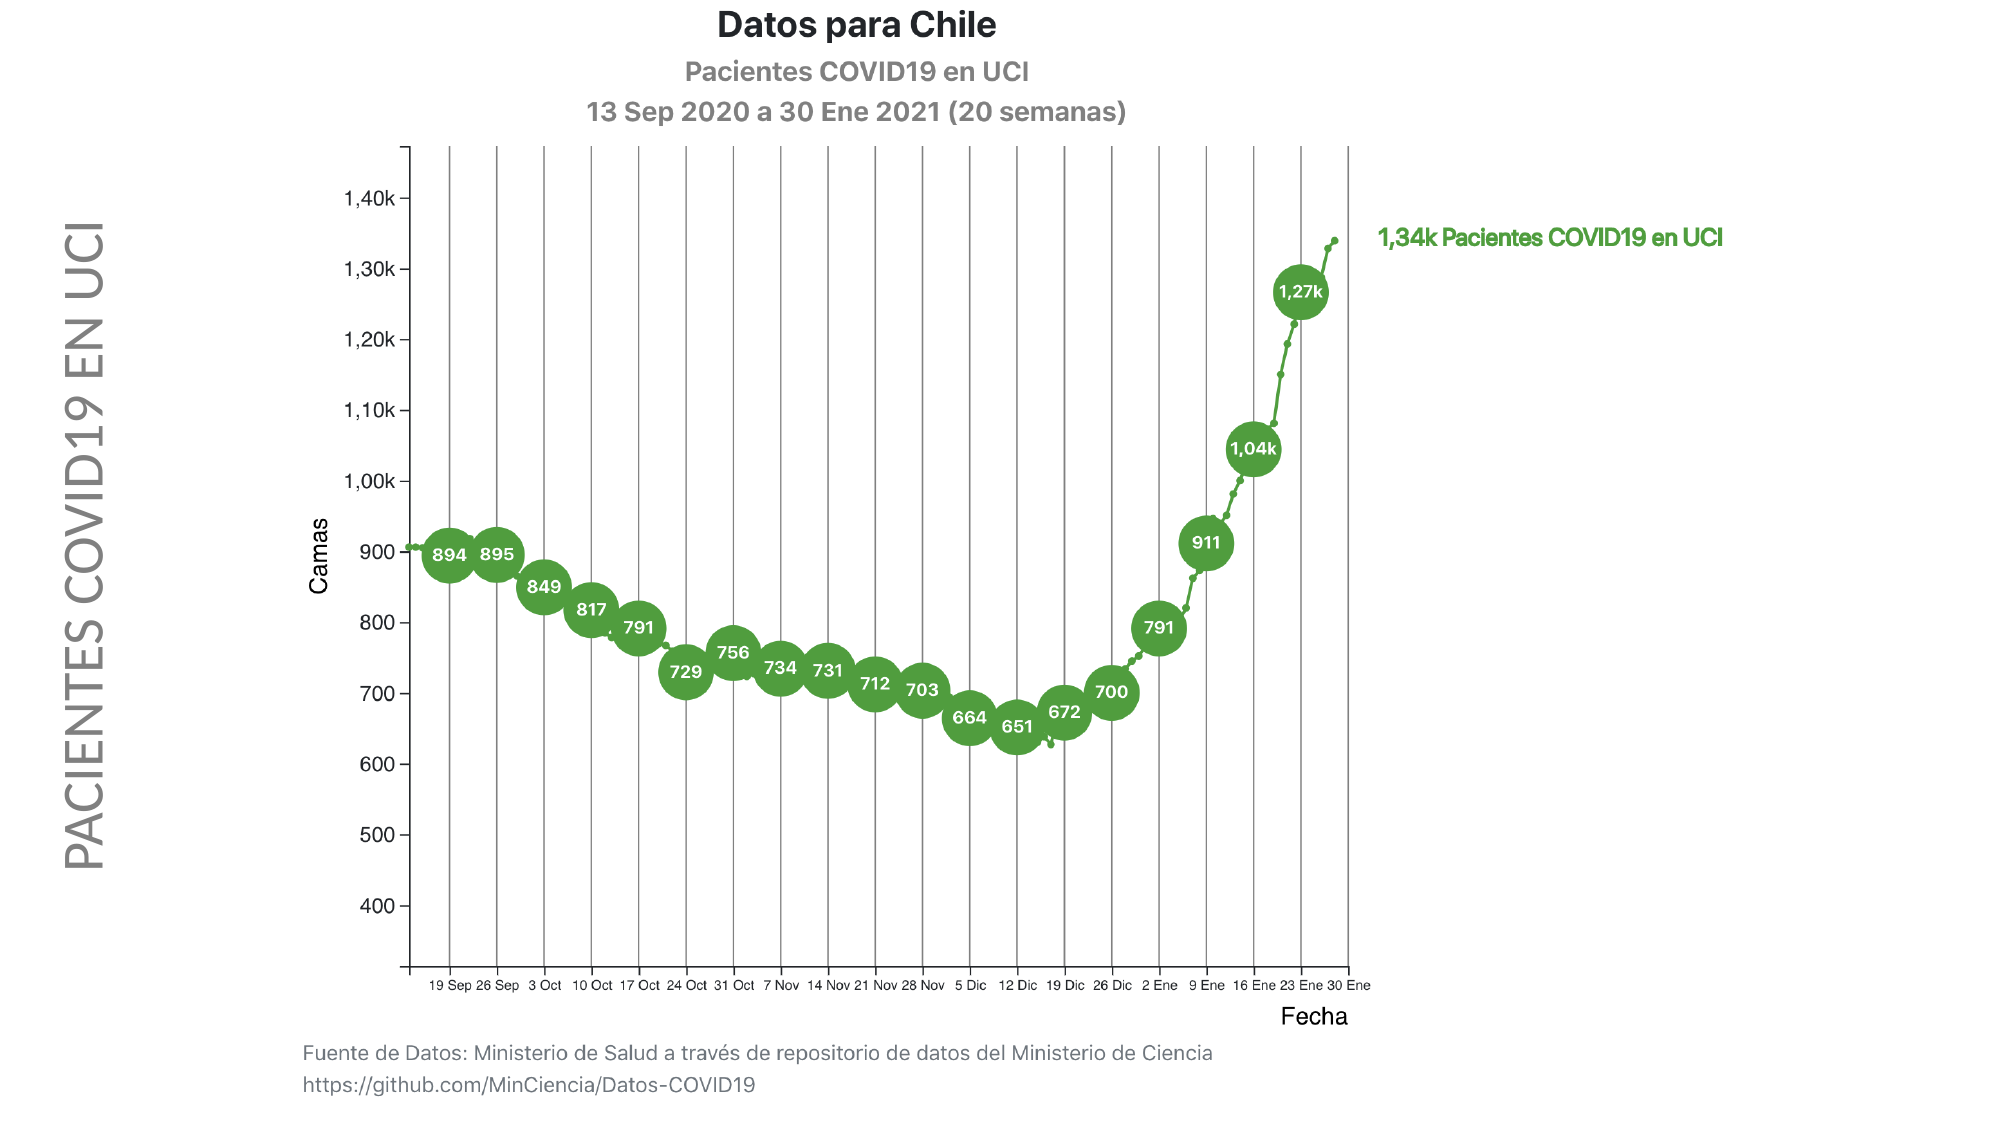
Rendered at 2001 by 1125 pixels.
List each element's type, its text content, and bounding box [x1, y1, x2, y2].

text_box PACIENTES COVID19 EN UCI [36, 204, 122, 888]
picture [251, 0, 1749, 1125]
